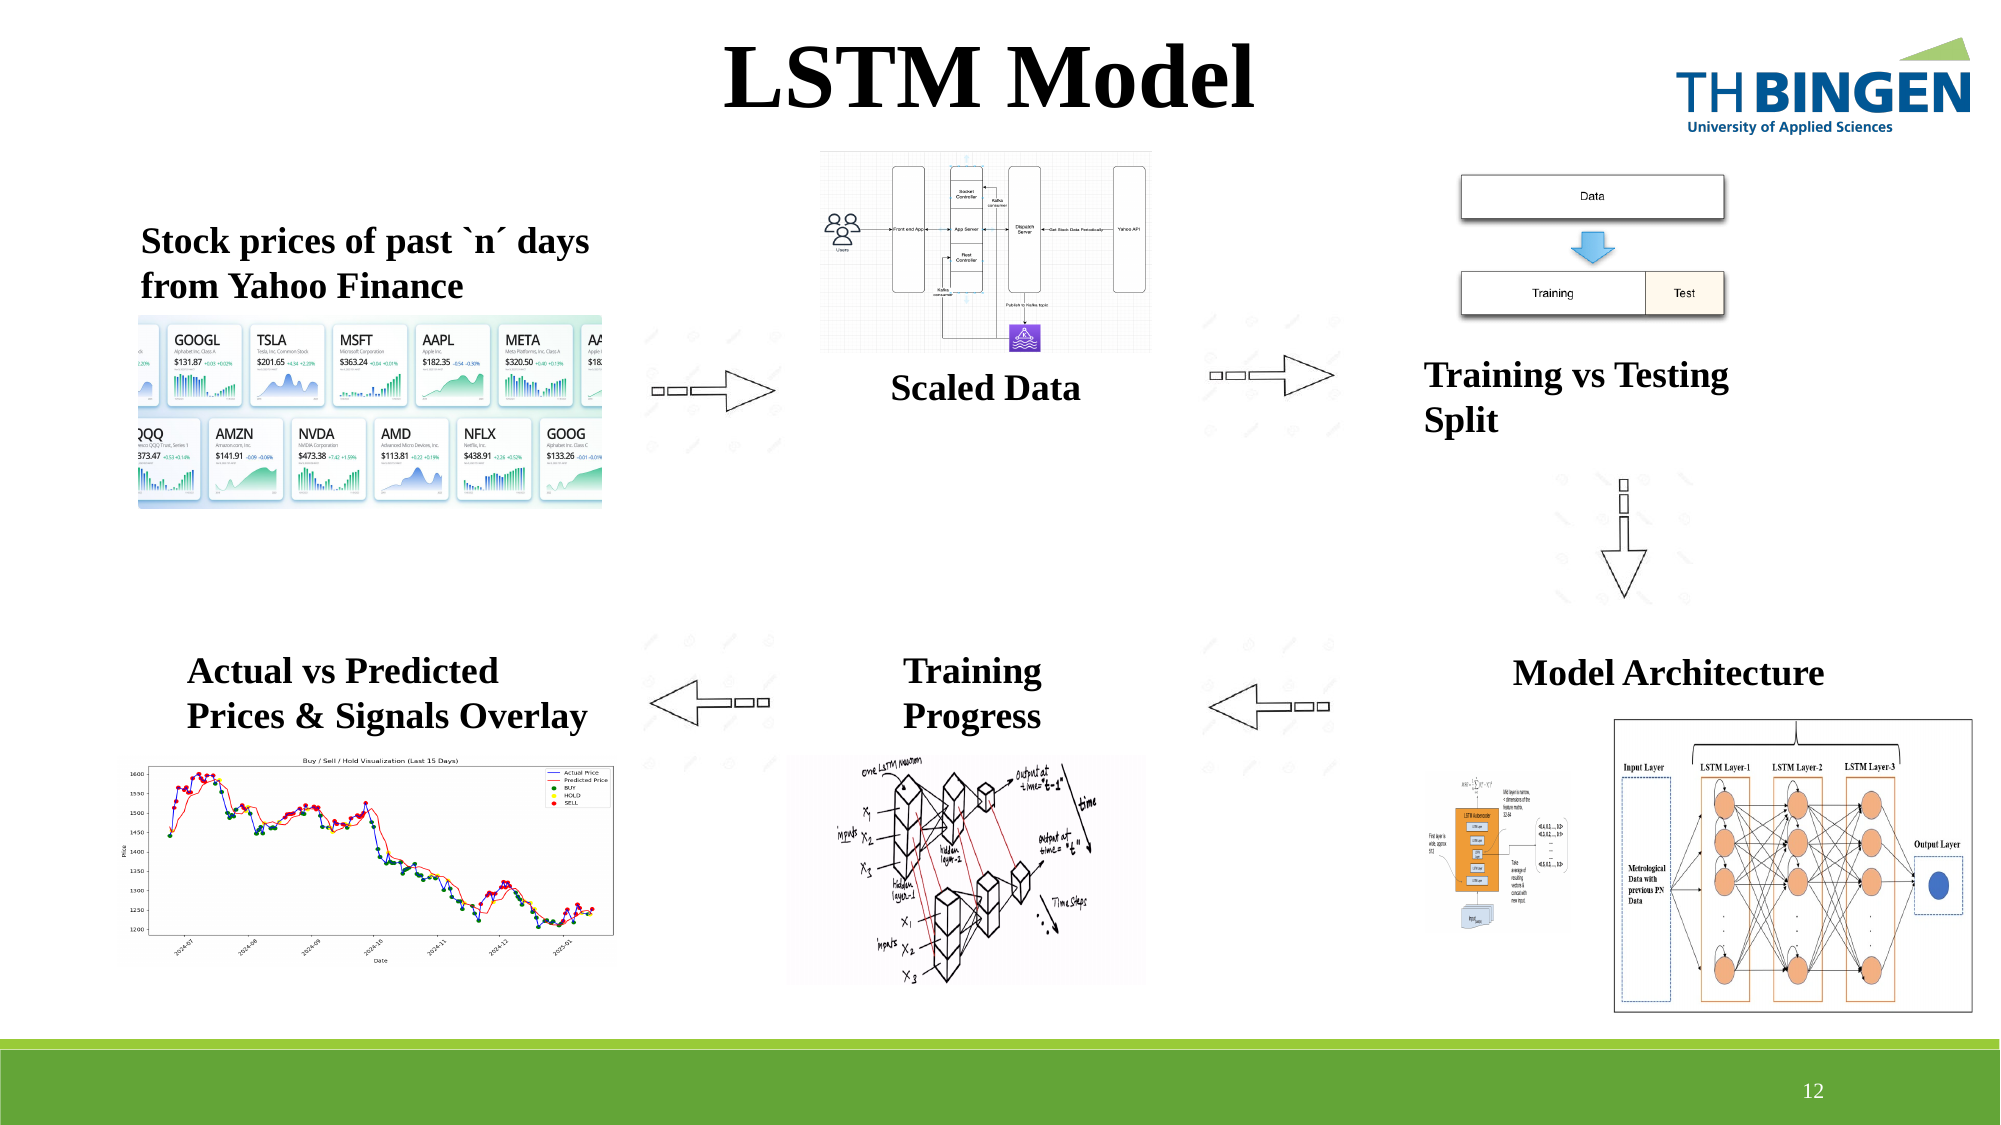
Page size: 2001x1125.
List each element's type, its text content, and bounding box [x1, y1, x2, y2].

text_box Stock prices of past `n´ days from Yahoo Finance [126, 208, 621, 314]
text_box Actual vs Predicted Prices & Signals Overlay [172, 638, 612, 751]
picture [1455, 171, 1731, 324]
text_box Scaled Data [875, 355, 1176, 416]
picture [786, 754, 1146, 985]
text_box LSTM Model [708, 8, 1370, 134]
picture [1613, 717, 1973, 1014]
picture [137, 314, 602, 510]
picture [639, 326, 786, 454]
slide_number 12 [1624, 1059, 1840, 1120]
picture [640, 630, 781, 775]
text_box Training Progress [888, 638, 1186, 744]
picture [1198, 310, 1344, 439]
text_box Model Architecture [1498, 640, 1866, 701]
text_box Training vs Testing Split [1408, 343, 1825, 448]
picture [819, 150, 1152, 354]
picture [1200, 634, 1340, 779]
picture [1552, 467, 1697, 606]
picture [117, 754, 617, 967]
picture [1425, 771, 1571, 934]
picture [1669, 31, 1977, 142]
